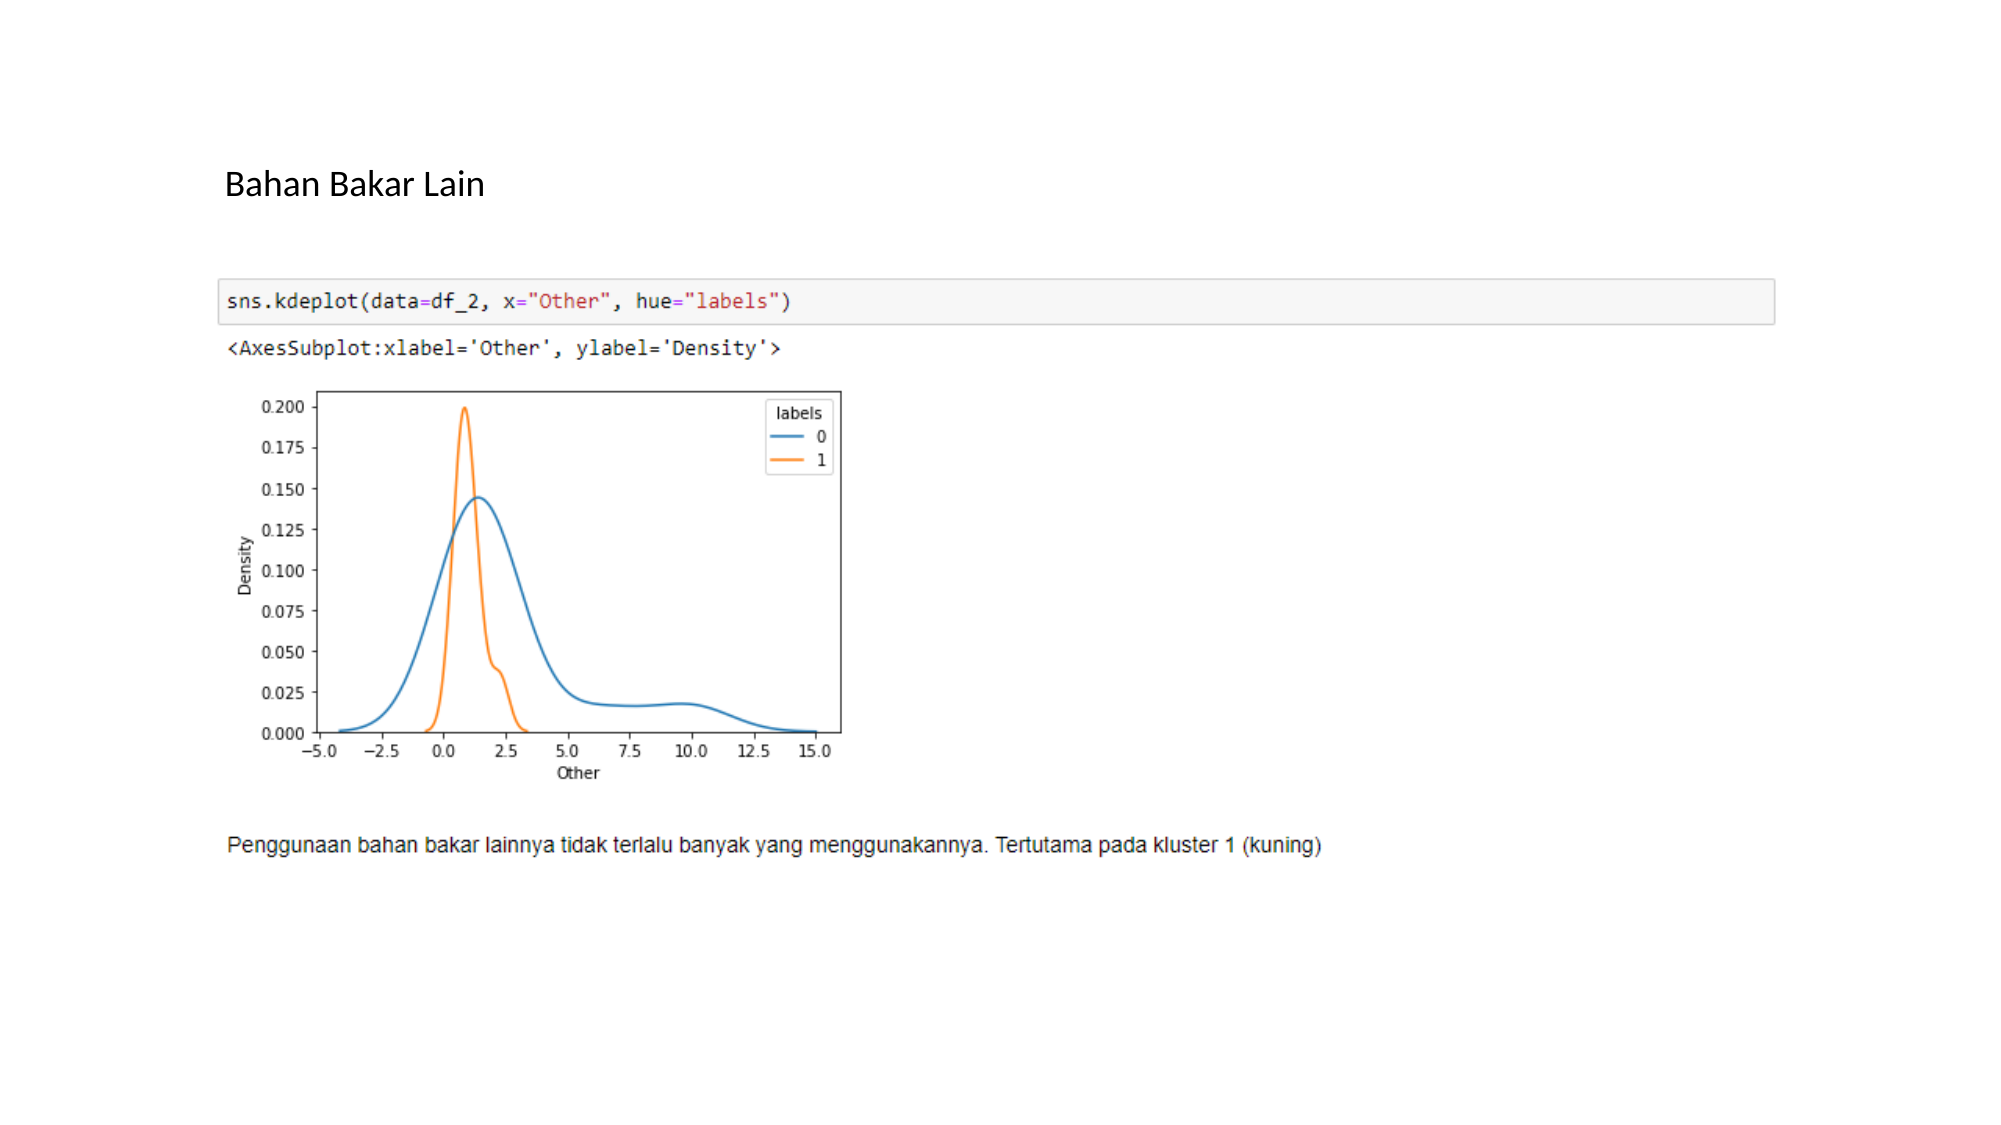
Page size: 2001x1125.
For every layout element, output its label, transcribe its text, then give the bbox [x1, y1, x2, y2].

text_box Bahan Bakar Lain [210, 151, 1059, 211]
picture [207, 252, 1793, 873]
